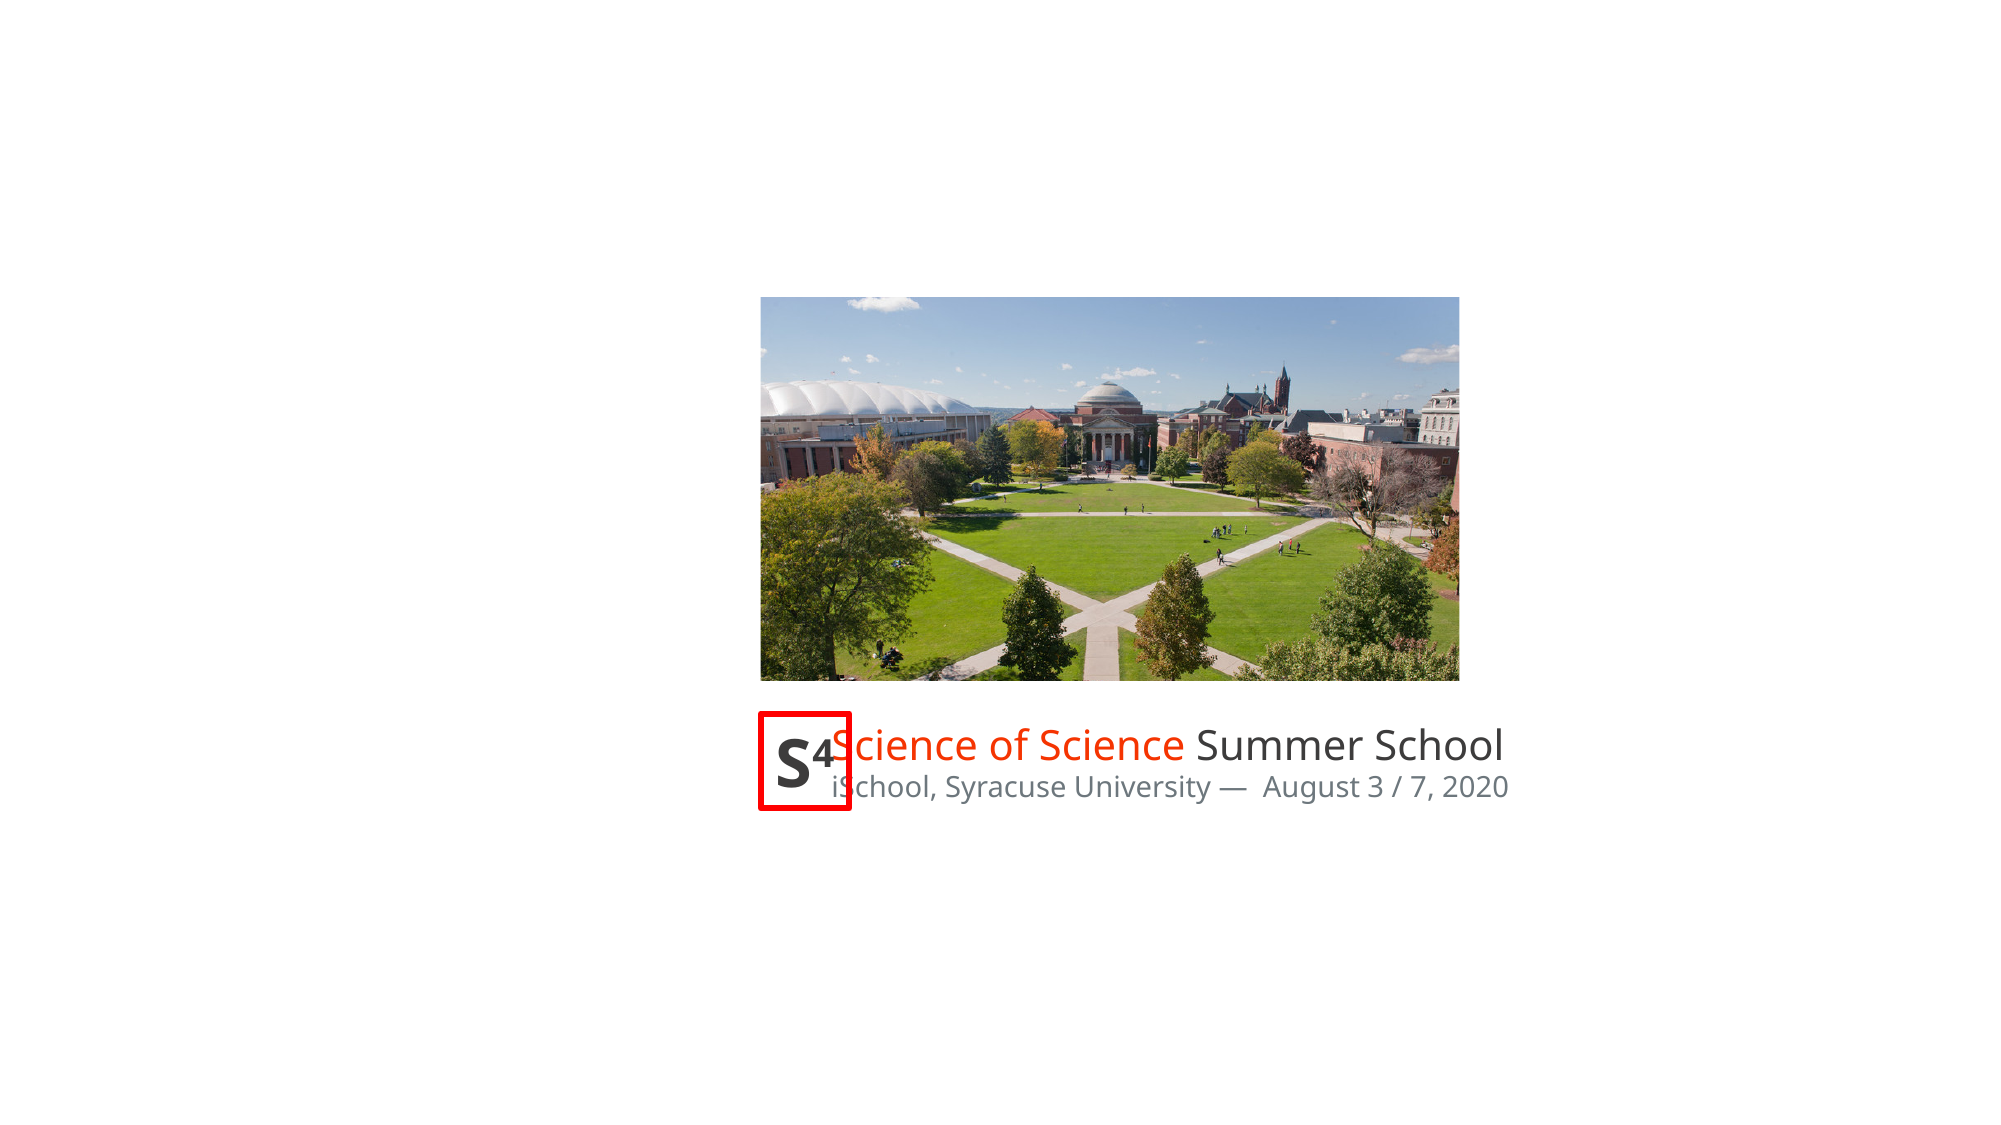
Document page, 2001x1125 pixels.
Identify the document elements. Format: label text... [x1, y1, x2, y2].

picture [760, 297, 1460, 681]
text_box [739, 266, 1482, 835]
text_box Science of Science Summer School iSchool, Syracuse University — August 3 / 7, 2020 [1482, 711, 1525, 811]
